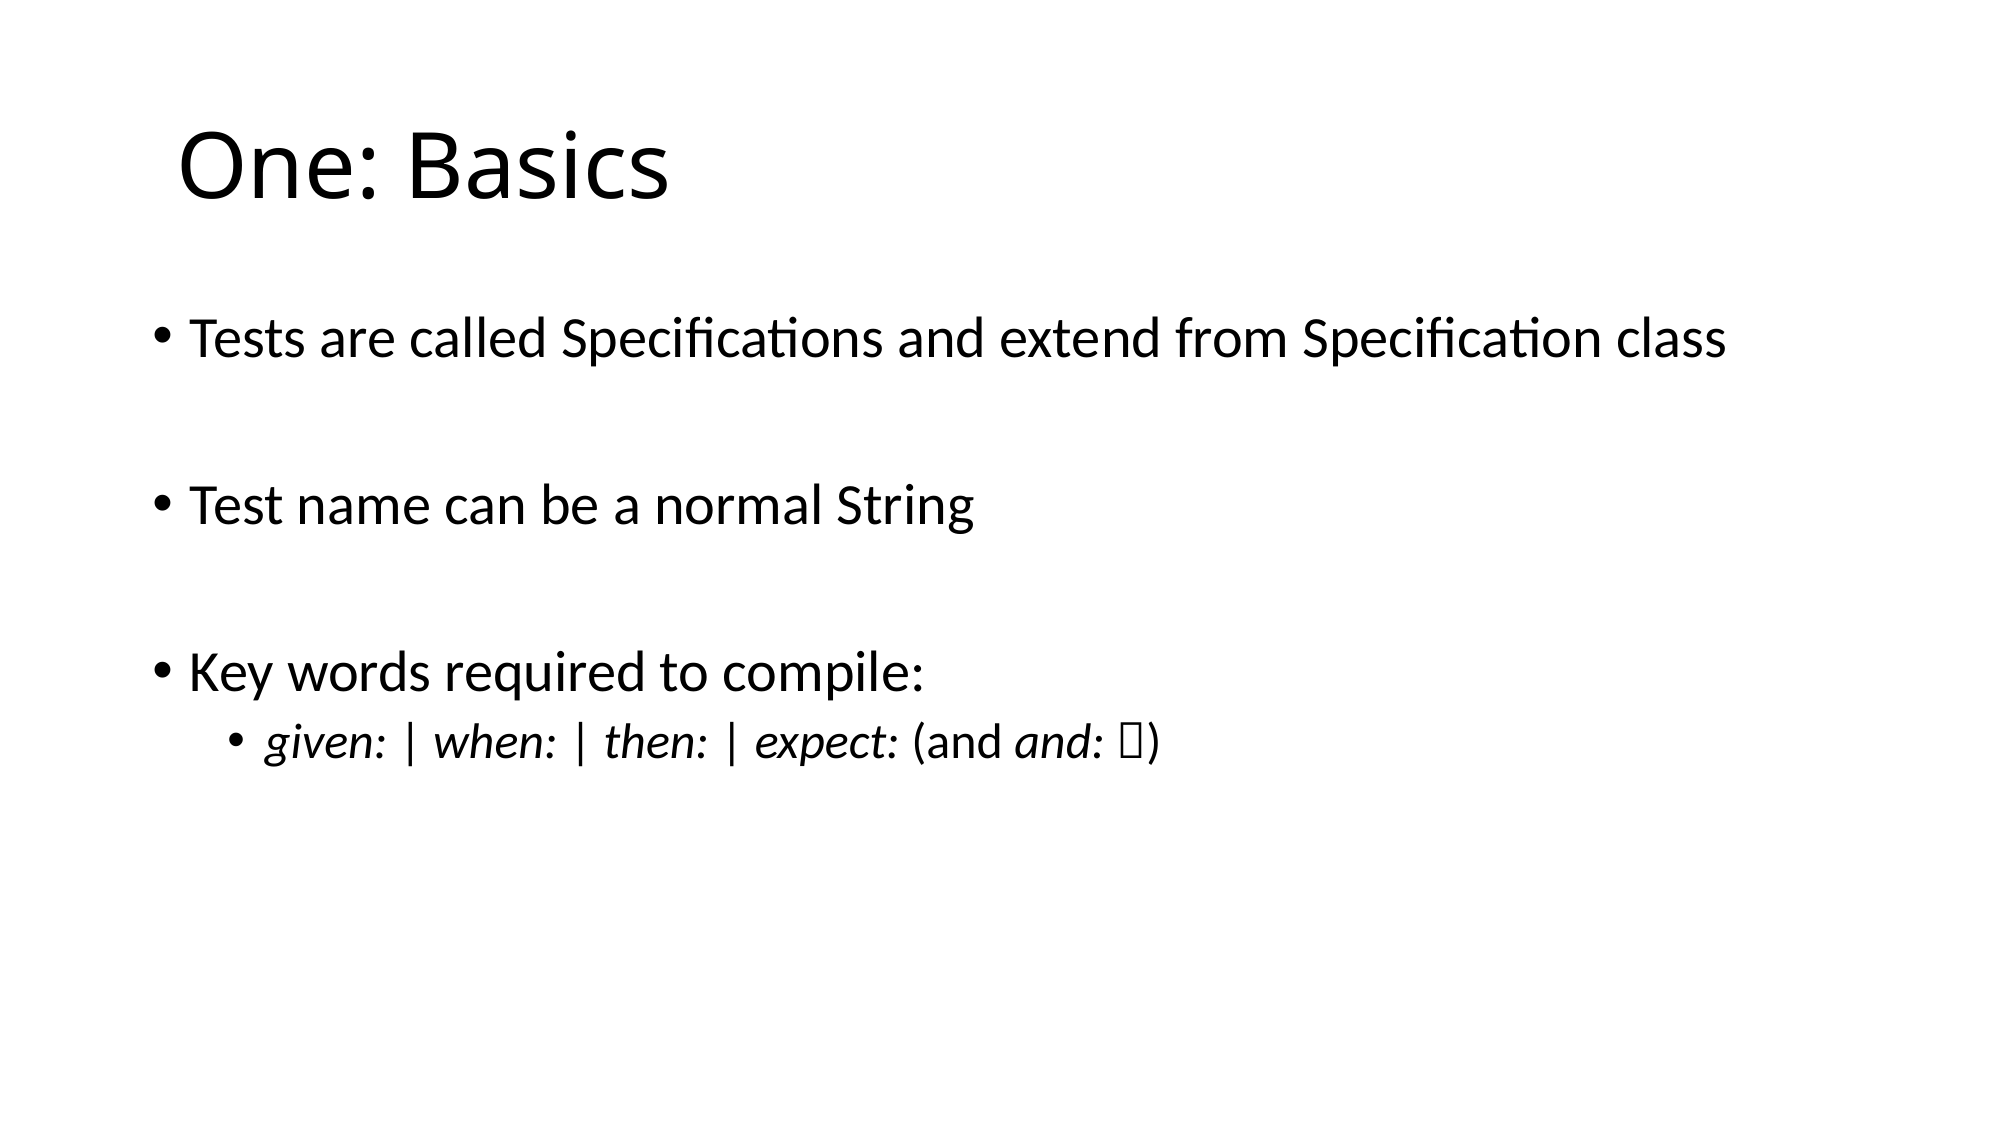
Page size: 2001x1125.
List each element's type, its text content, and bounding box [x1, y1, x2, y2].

list Tests are called Specifications and extend from Specification class Test name can be a normal String Key words required to compile: given: | when: | then: | expect: (and and: ) [137, 299, 1863, 1014]
title One: Basics [137, 59, 1863, 278]
